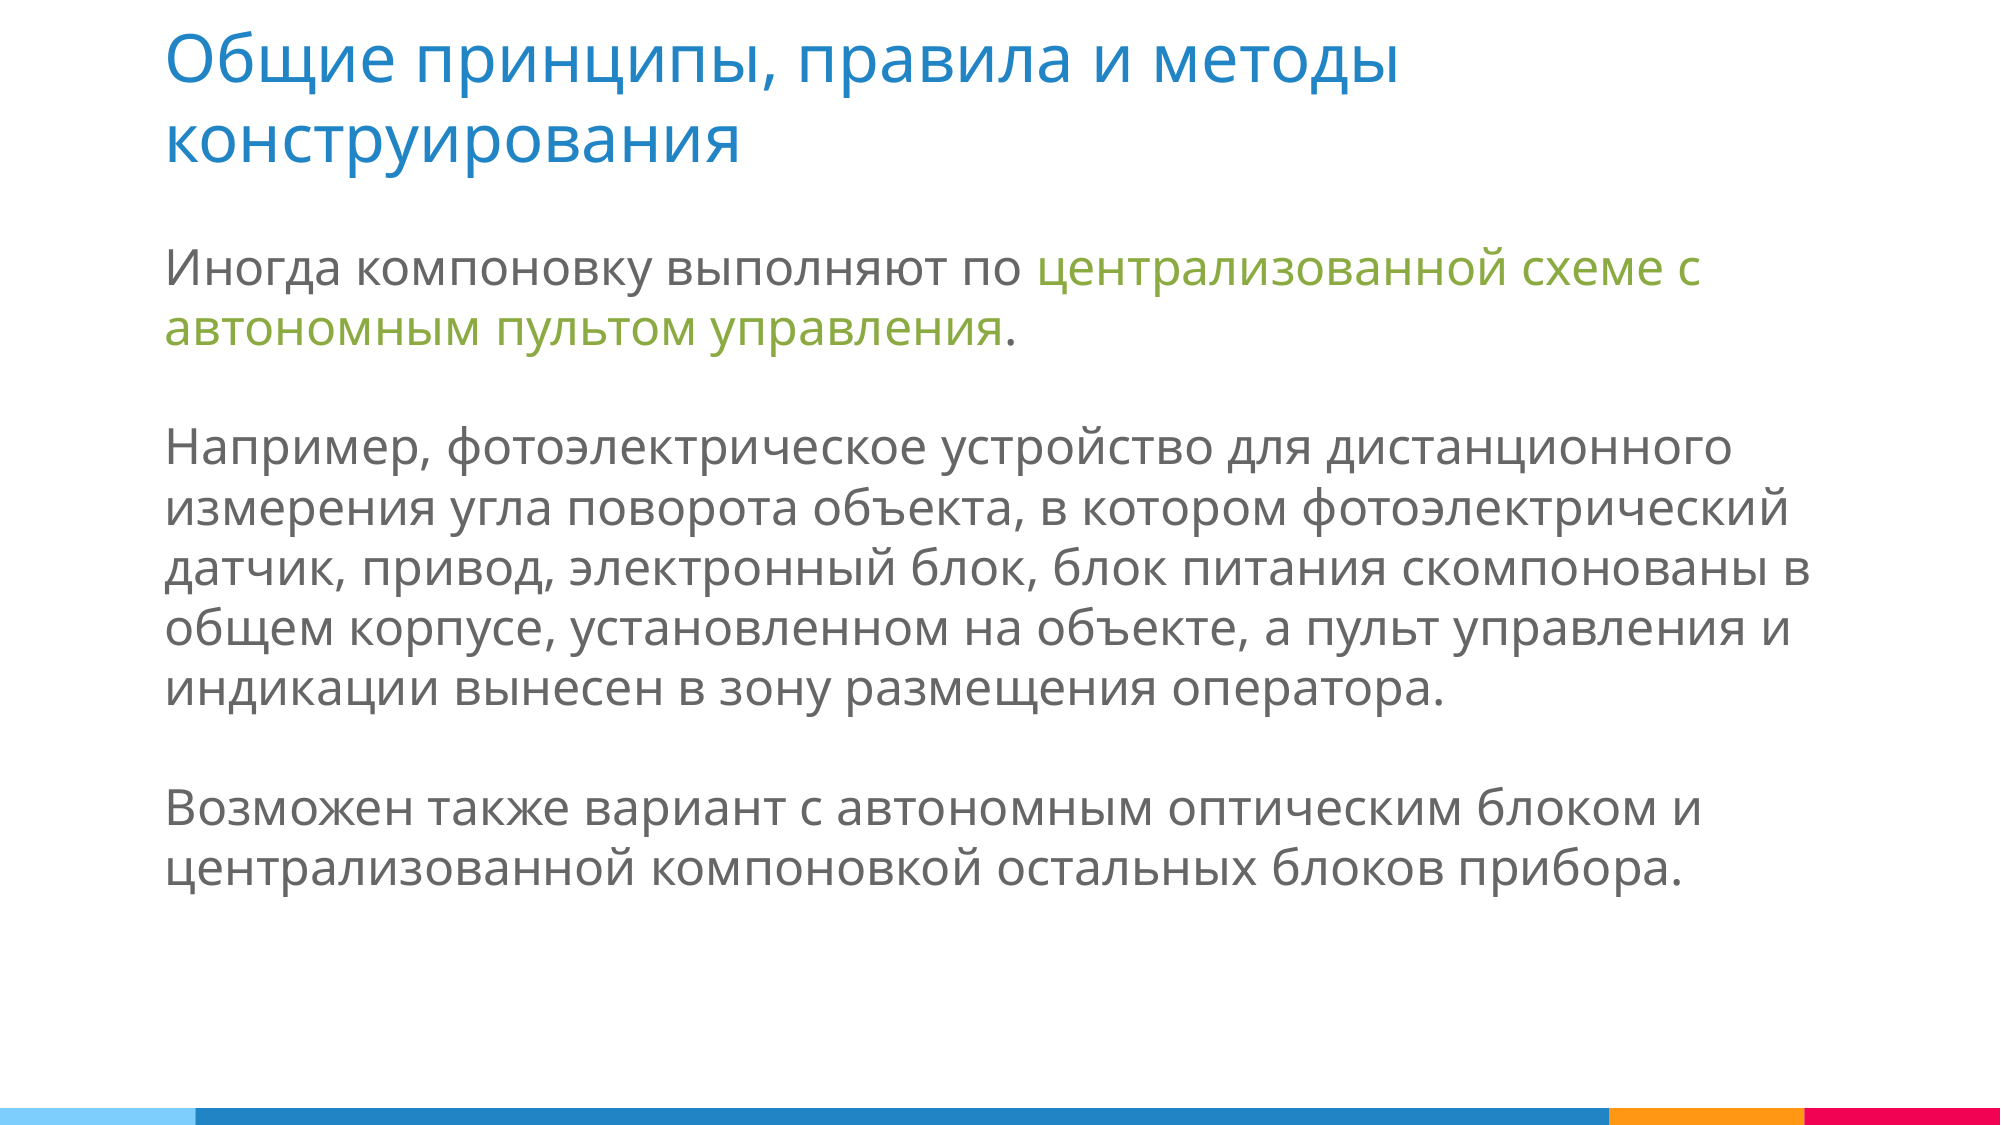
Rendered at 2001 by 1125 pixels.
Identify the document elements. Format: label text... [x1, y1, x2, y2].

list Иногда компоновку выполняют по централизованной схеме с автономным пультом управления. Например, фотоэлектрическое устройство для дистанционного измерения угла поворота объекта, в котором фотоэлектрический датчик, привод, электронный блок, блок питания скомпонованы в общем корпусе, установленном на объекте, а пульт управления и индикации вынесен в зону размещения оператора. Возможен также вариант с автономным оптическим блоком и централизованной компоновкой остальных блоков прибора. [149, 219, 1839, 997]
text_box Общие принципы, правила и методы конструирования [149, 0, 1839, 183]
